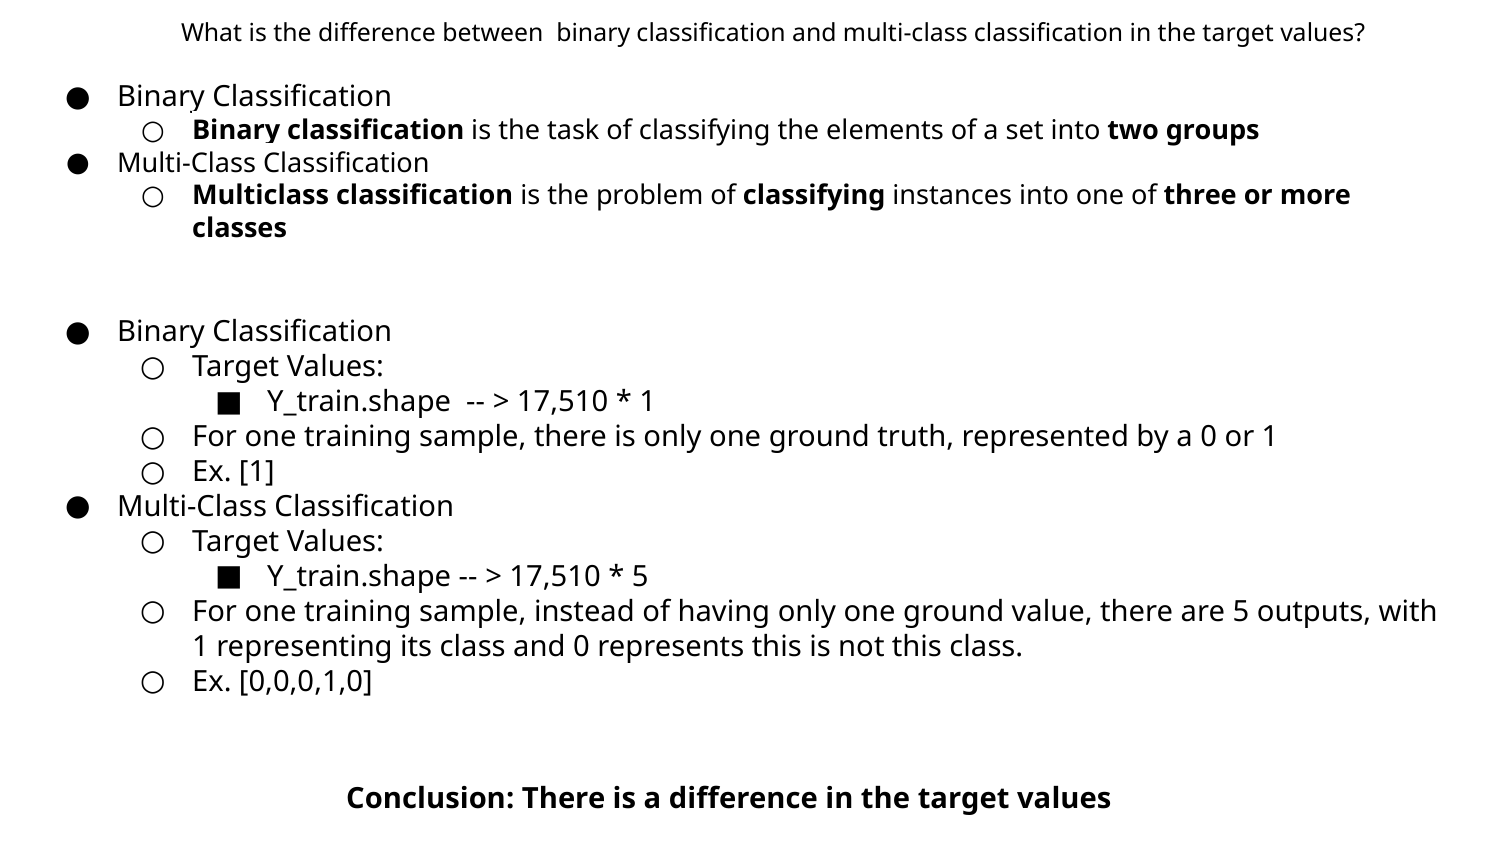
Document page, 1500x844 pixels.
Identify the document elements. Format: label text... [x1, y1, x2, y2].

text_box Conclusion: There is a difference in the target values [138, 764, 1320, 830]
text_box Binary Classification Binary classification is the task of classifying the elements of a set into two groups Multi-Class Classification Multiclass classification is the problem of classifying instances into one of three or more classes Binary Classification Target Values: Y_train.shape -- > 17,510 * 1 For one training sample, there is only one ground truth, represented by a 0 or 1 Ex. [1] Multi-Class Classification Target Values: Y_train.shape -- > 17,510 * 5 For one training sample, instead of having only one ground value, there are 5 outputs, with 1 representing its class and 0 represents this is not this class. Ex. [0,0,0,1,0] [27, 62, 1456, 747]
title What is the difference between binary classification and multi-class classification in the target values? [0, 0, 1484, 88]
